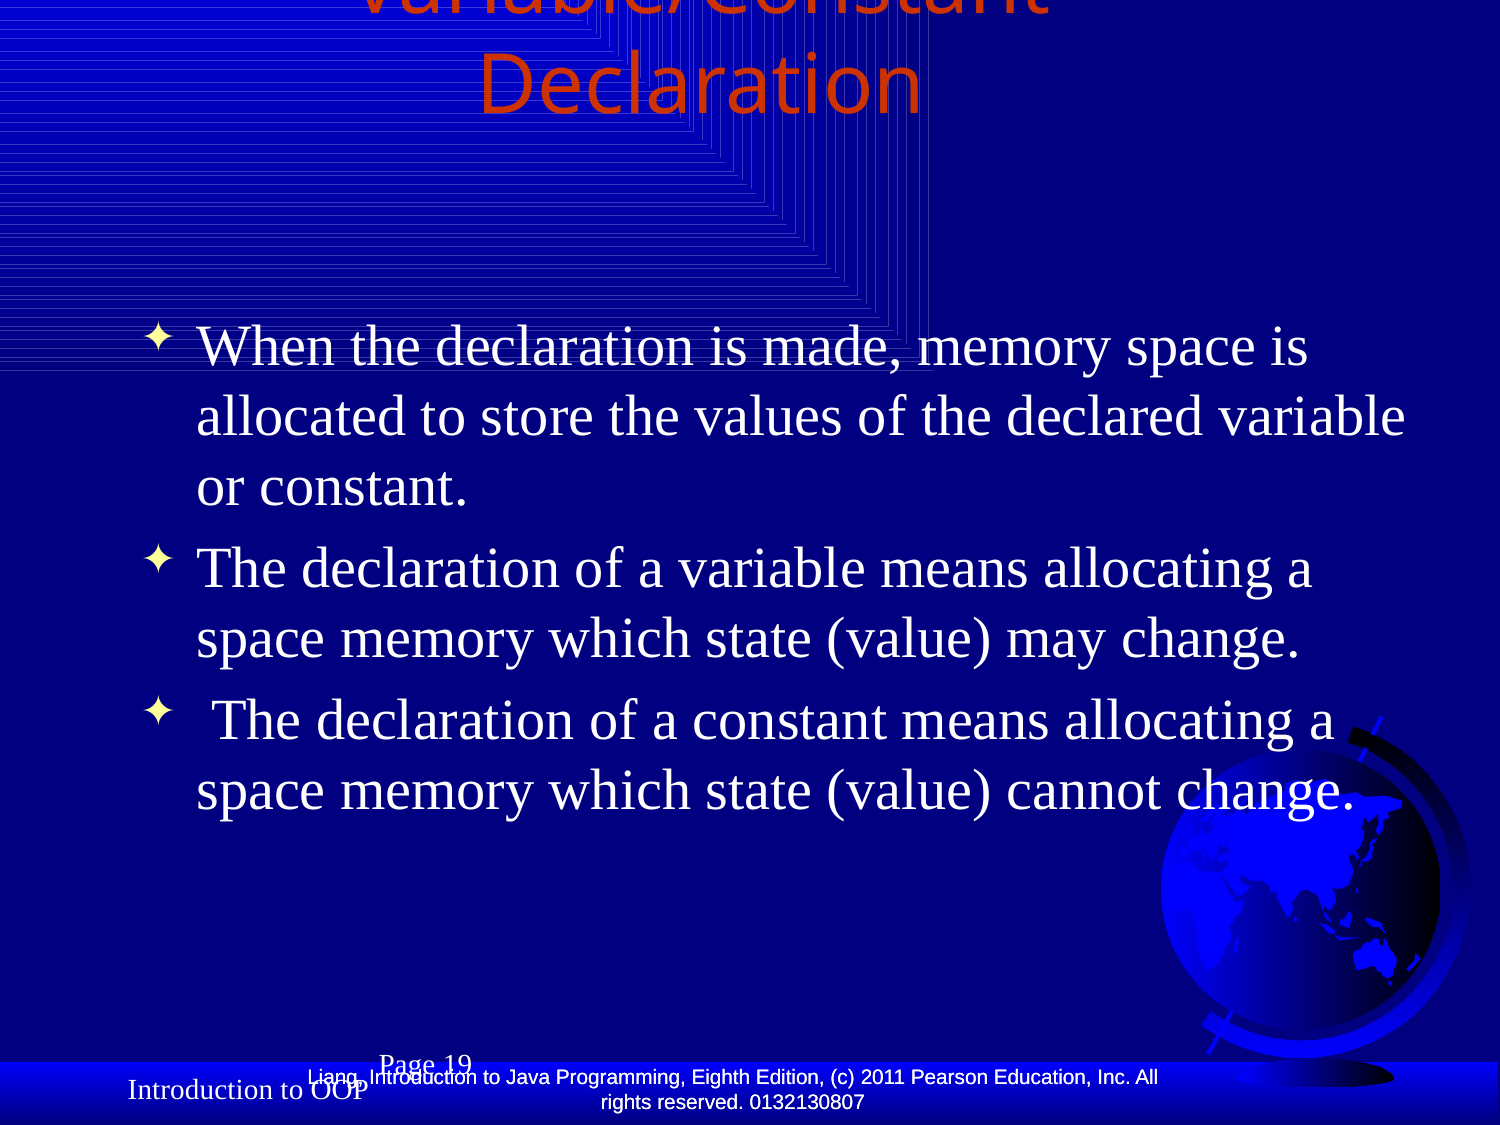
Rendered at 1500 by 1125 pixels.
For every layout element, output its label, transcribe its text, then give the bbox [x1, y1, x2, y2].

text_box Variable/Constant Declaration [137, 0, 1265, 138]
slide_number Page 19 [174, 1025, 488, 1100]
slide_number Introduction to OOP [112, 1050, 425, 1125]
list When the declaration is made, memory space is allocated to store the values of the declared variable or constant. The declaration of a variable means allocating a space memory which state (value) may change. The declaration of a constant means allocating a space memory which state (value) cannot change. [125, 299, 1438, 975]
